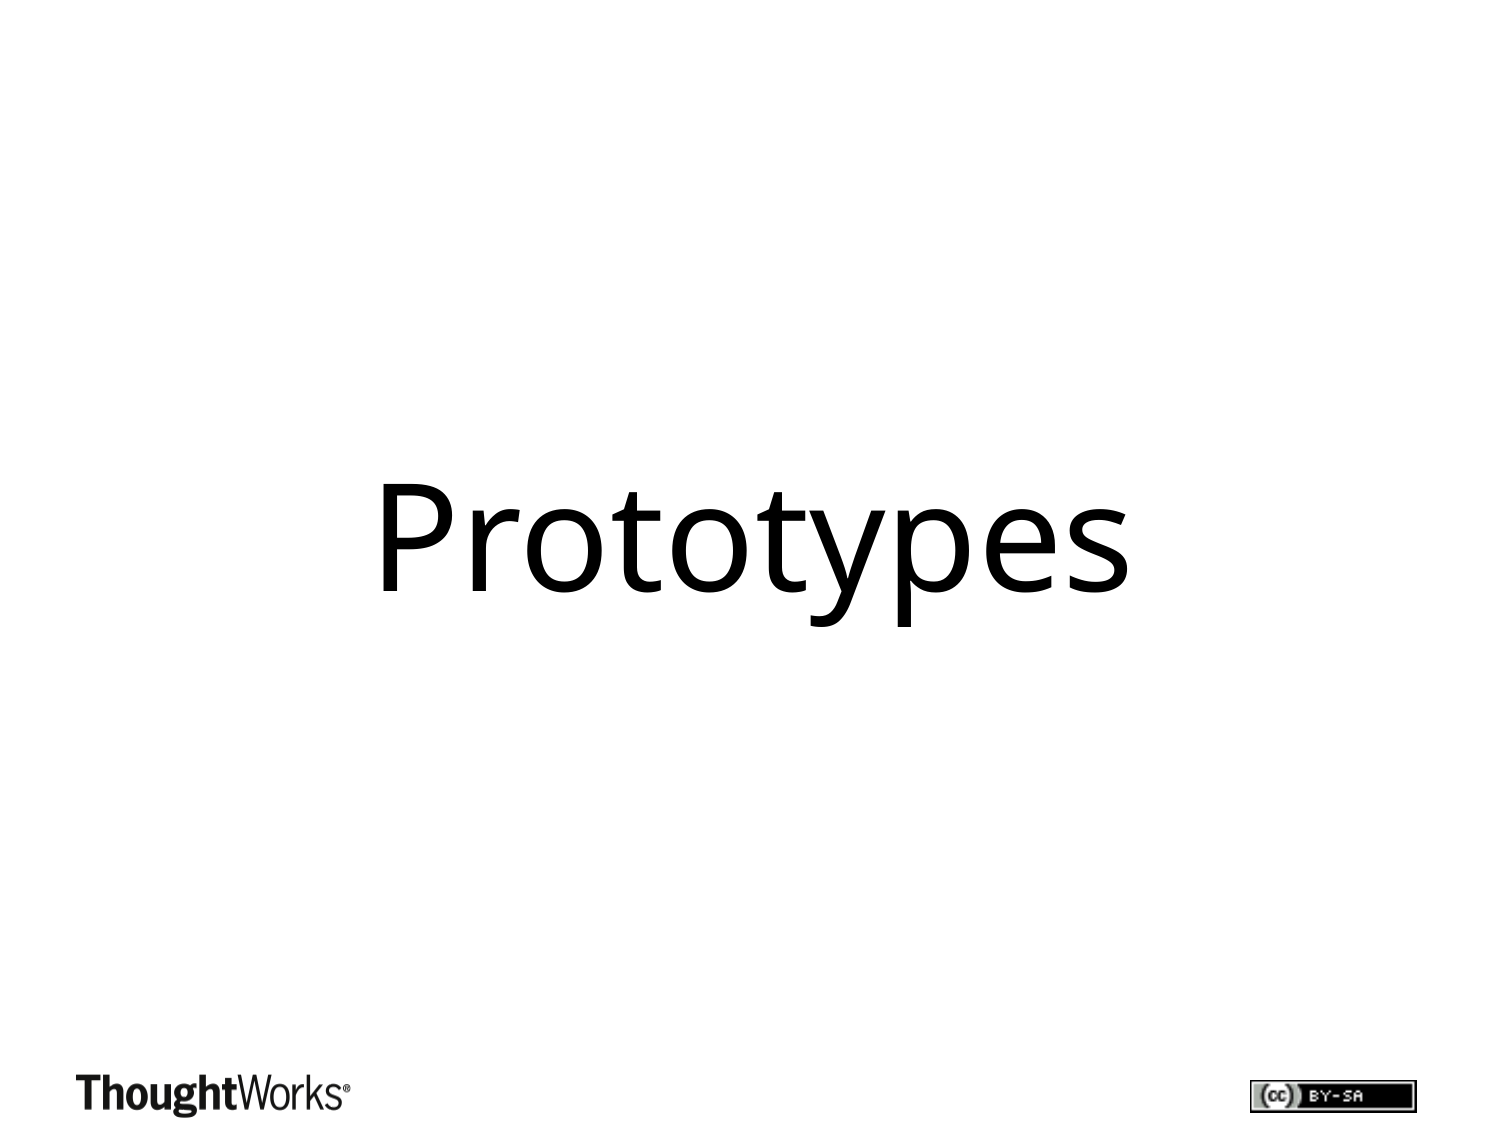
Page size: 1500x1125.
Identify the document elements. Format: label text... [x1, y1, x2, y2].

picture [1250, 1080, 1417, 1113]
title Prototypes [62, 299, 1443, 763]
picture [75, 1074, 351, 1118]
